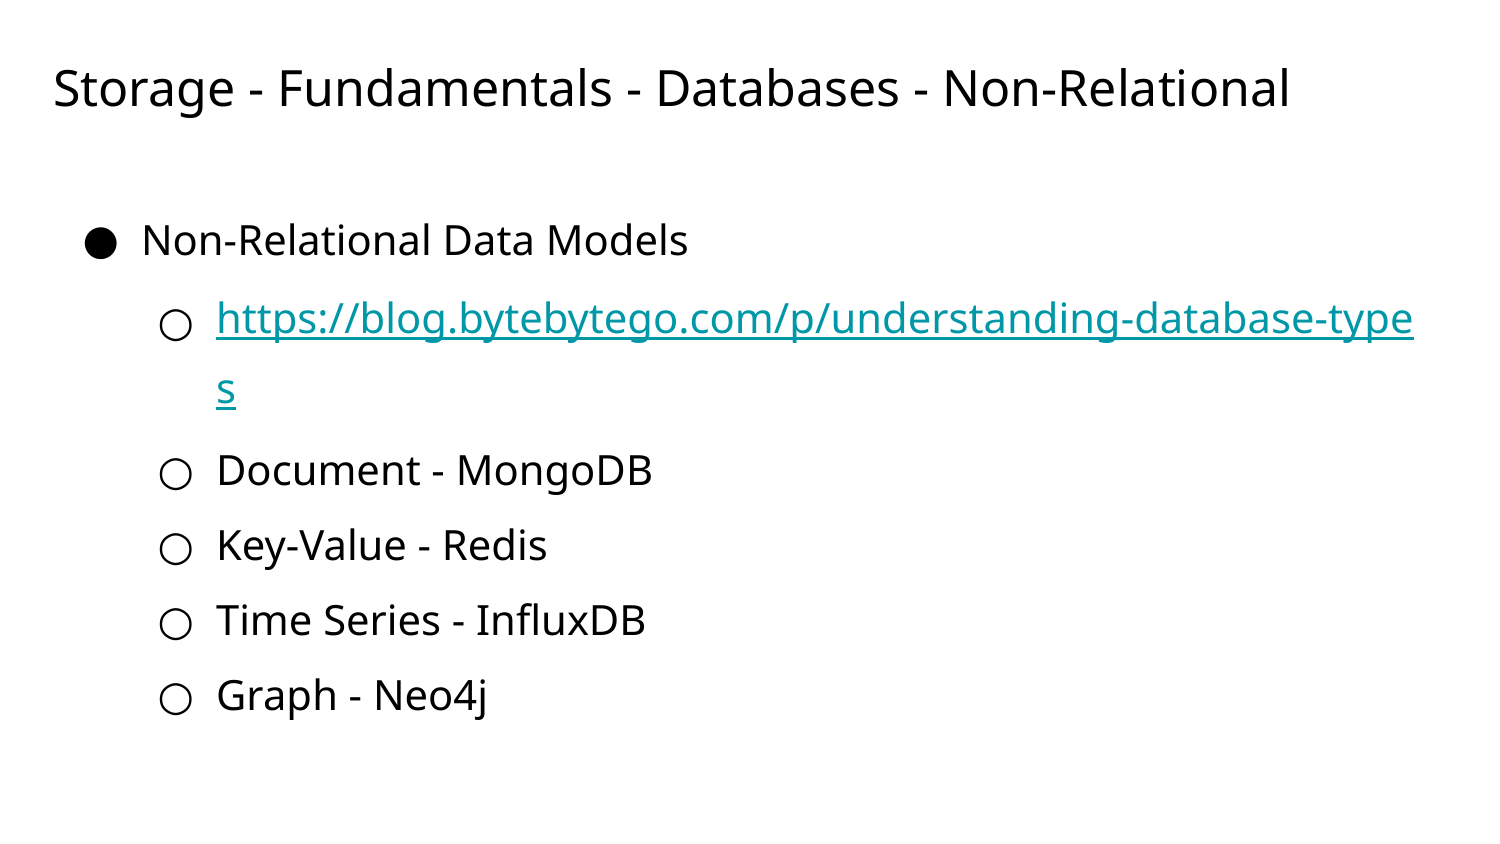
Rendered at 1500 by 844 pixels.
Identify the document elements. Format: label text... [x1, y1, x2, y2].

title Storage - Fundamentals - Databases - Non-Relational [38, 36, 1436, 132]
text_box Non-Relational Data Models https://blog.bytebytego.com/p/understanding-database-types Document - MongoDB Key-Value - Redis Time Series - InfluxDB Graph - Neo4j [51, 173, 1449, 799]
